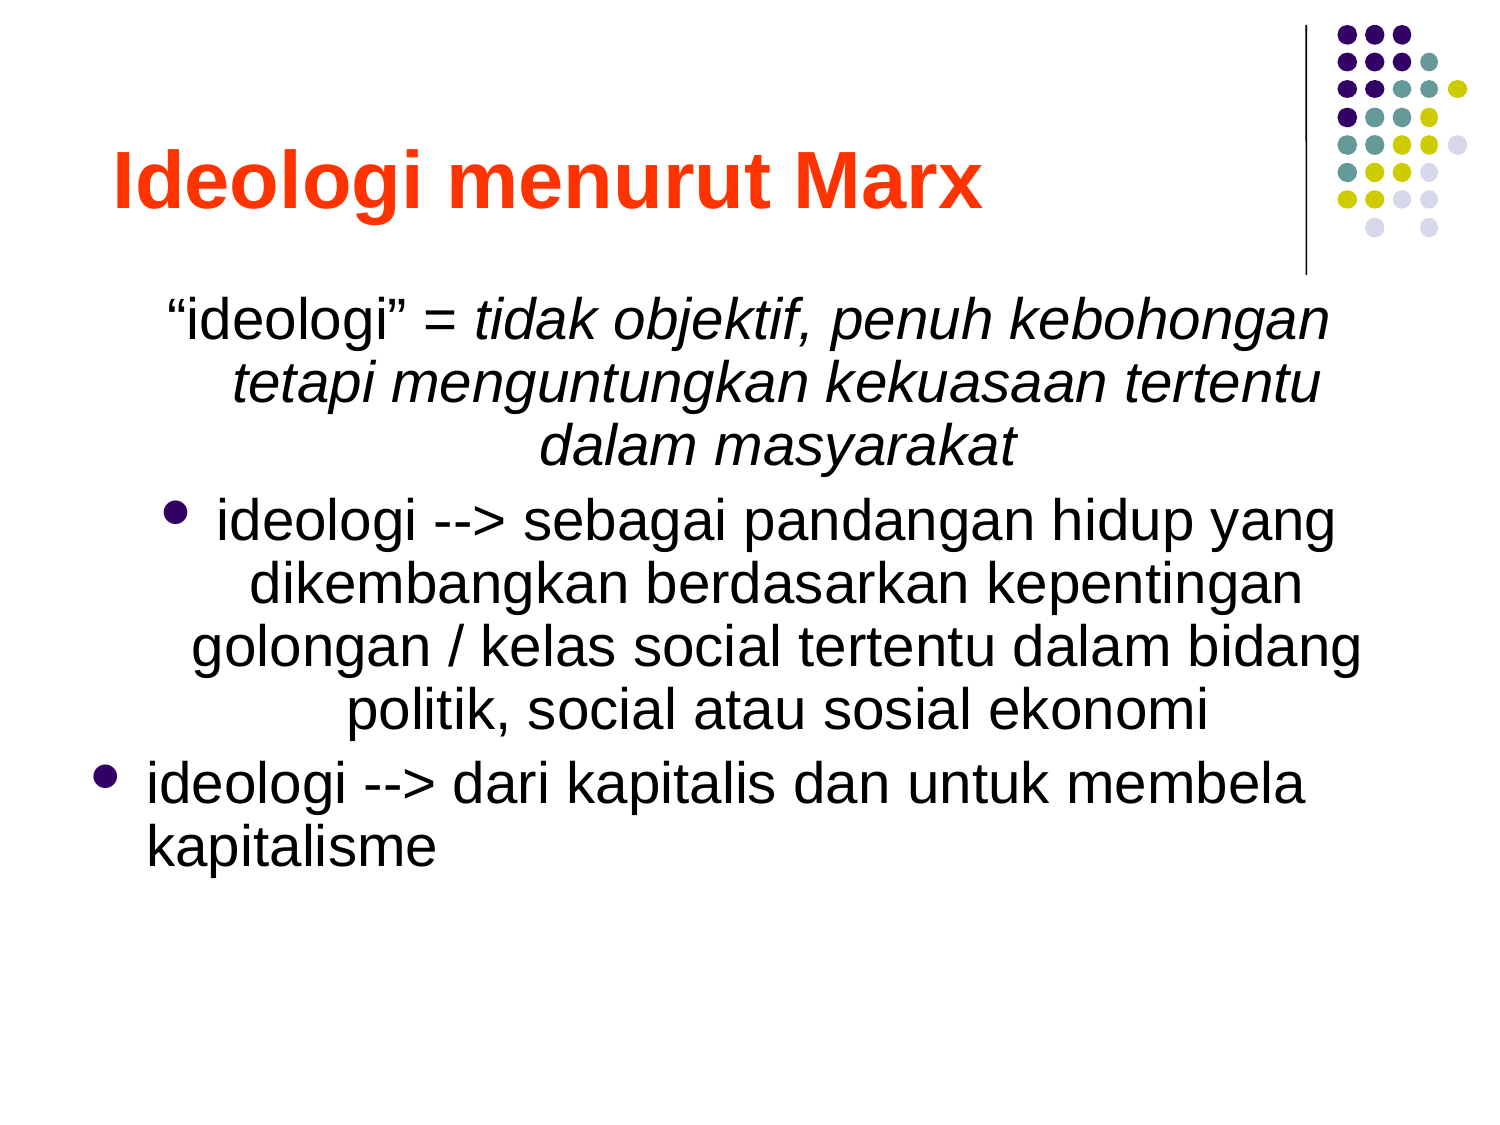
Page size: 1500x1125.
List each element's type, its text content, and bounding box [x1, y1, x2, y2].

title Ideologi menurut Marx [75, 20, 1313, 233]
list “ideologi” = tidak objektif, penuh kebohongan tetapi menguntungkan kekuasaan tertentu dalam masyarakat ideologi --> sebagai pandangan hidup yang dikembangkan berdasarkan kepentingan golongan / kelas social tertentu dalam bidang politik, social atau sosial ekonomi ideologi --> dari kapitalis dan untuk membela kapitalisme [75, 282, 1425, 1006]
